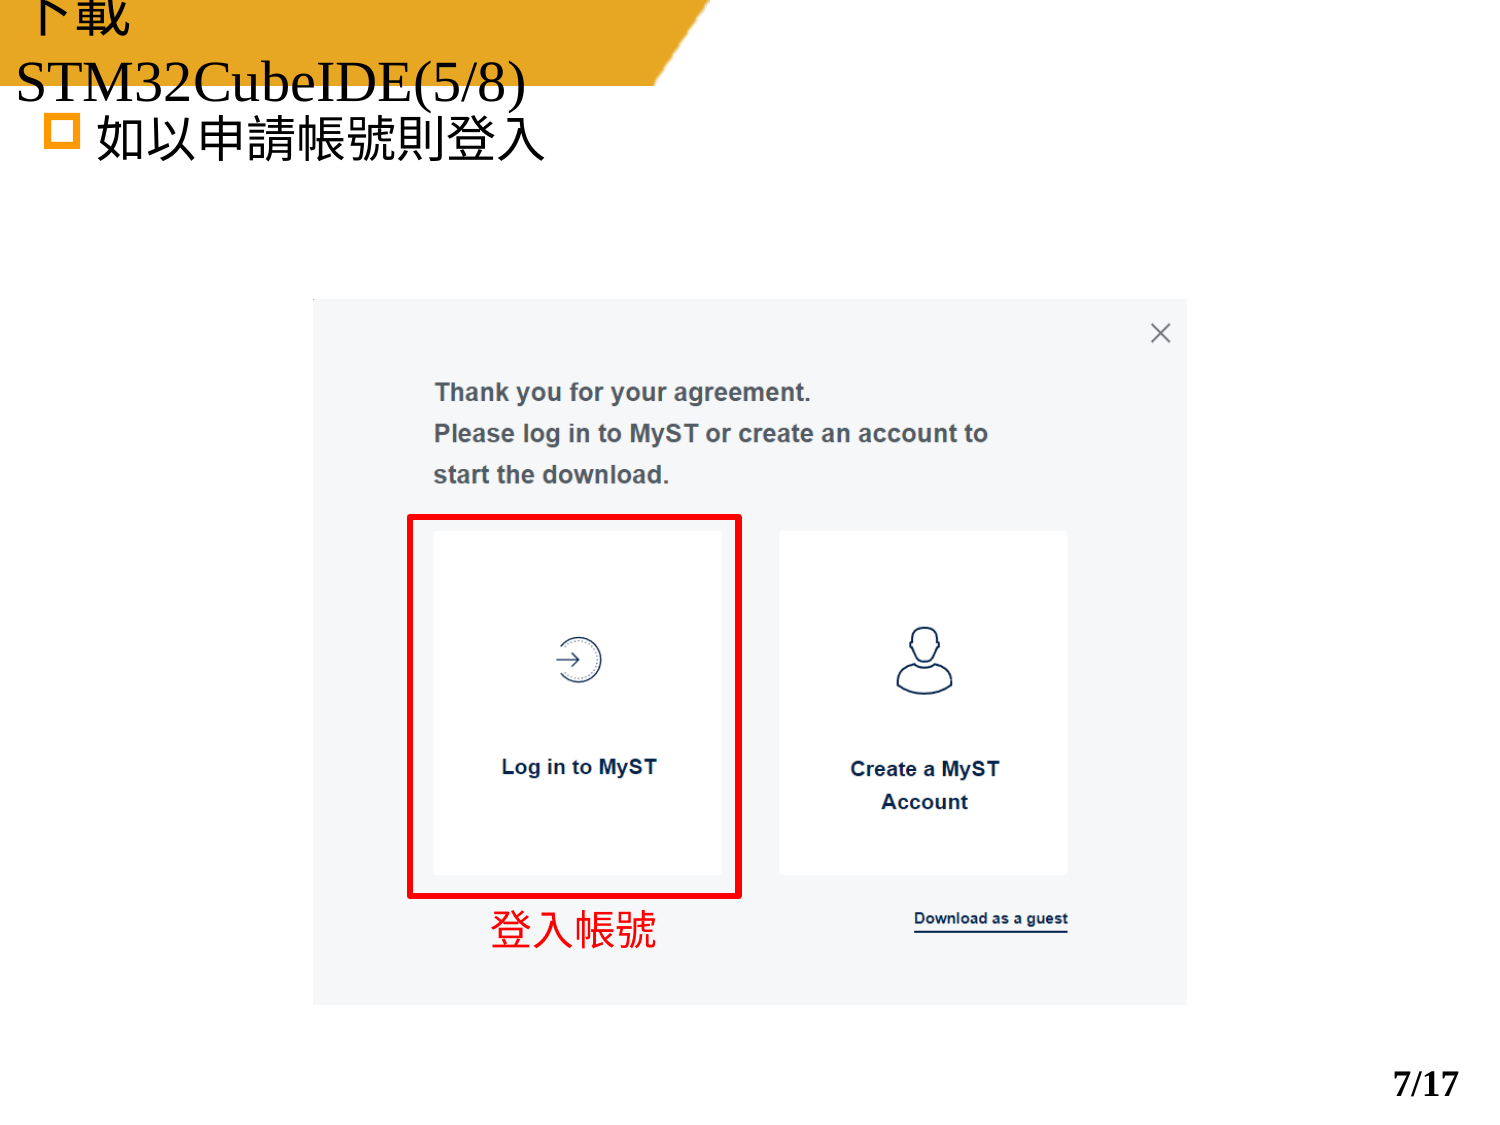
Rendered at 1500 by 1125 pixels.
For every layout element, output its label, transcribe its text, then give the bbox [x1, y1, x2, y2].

picture [312, 299, 1188, 1006]
title 下載STM32CubeIDE(5/8) [0, 0, 710, 86]
list 如以申請帳號則登入 [24, 99, 1463, 1074]
slide_number 6/17 [1352, 1036, 1500, 1125]
